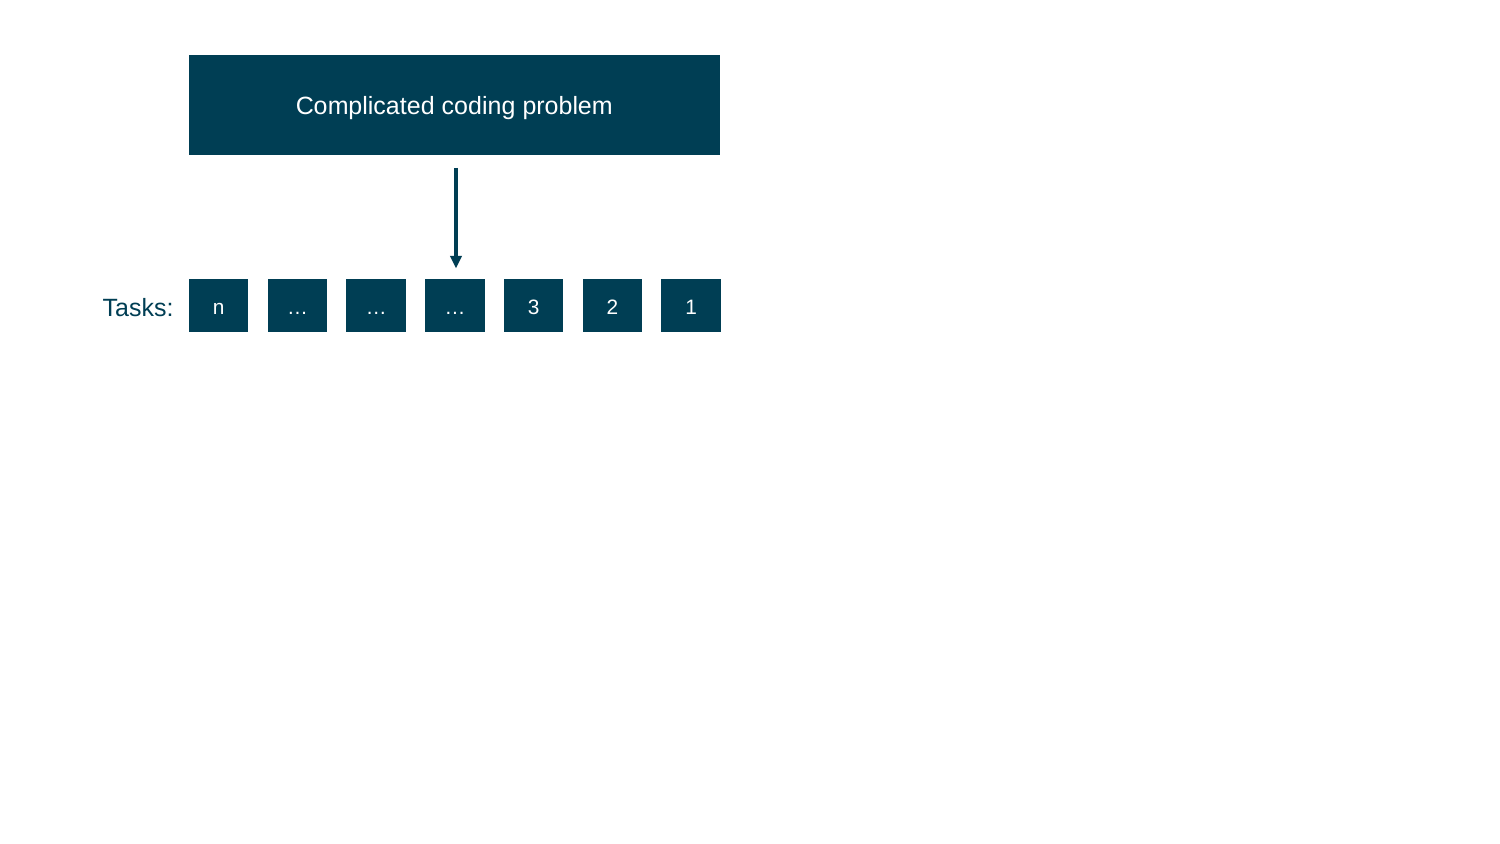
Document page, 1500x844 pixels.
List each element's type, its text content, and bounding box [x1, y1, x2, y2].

text_box n [189, 279, 248, 332]
text_box … [268, 279, 327, 332]
text_box Tasks: [87, 284, 189, 329]
text_box … [425, 279, 485, 332]
text_box 2 [583, 279, 642, 332]
text_box 1 [661, 279, 721, 332]
text_box 3 [504, 279, 563, 332]
text_box Complicated coding problem [189, 55, 720, 155]
text_box … [346, 279, 406, 332]
